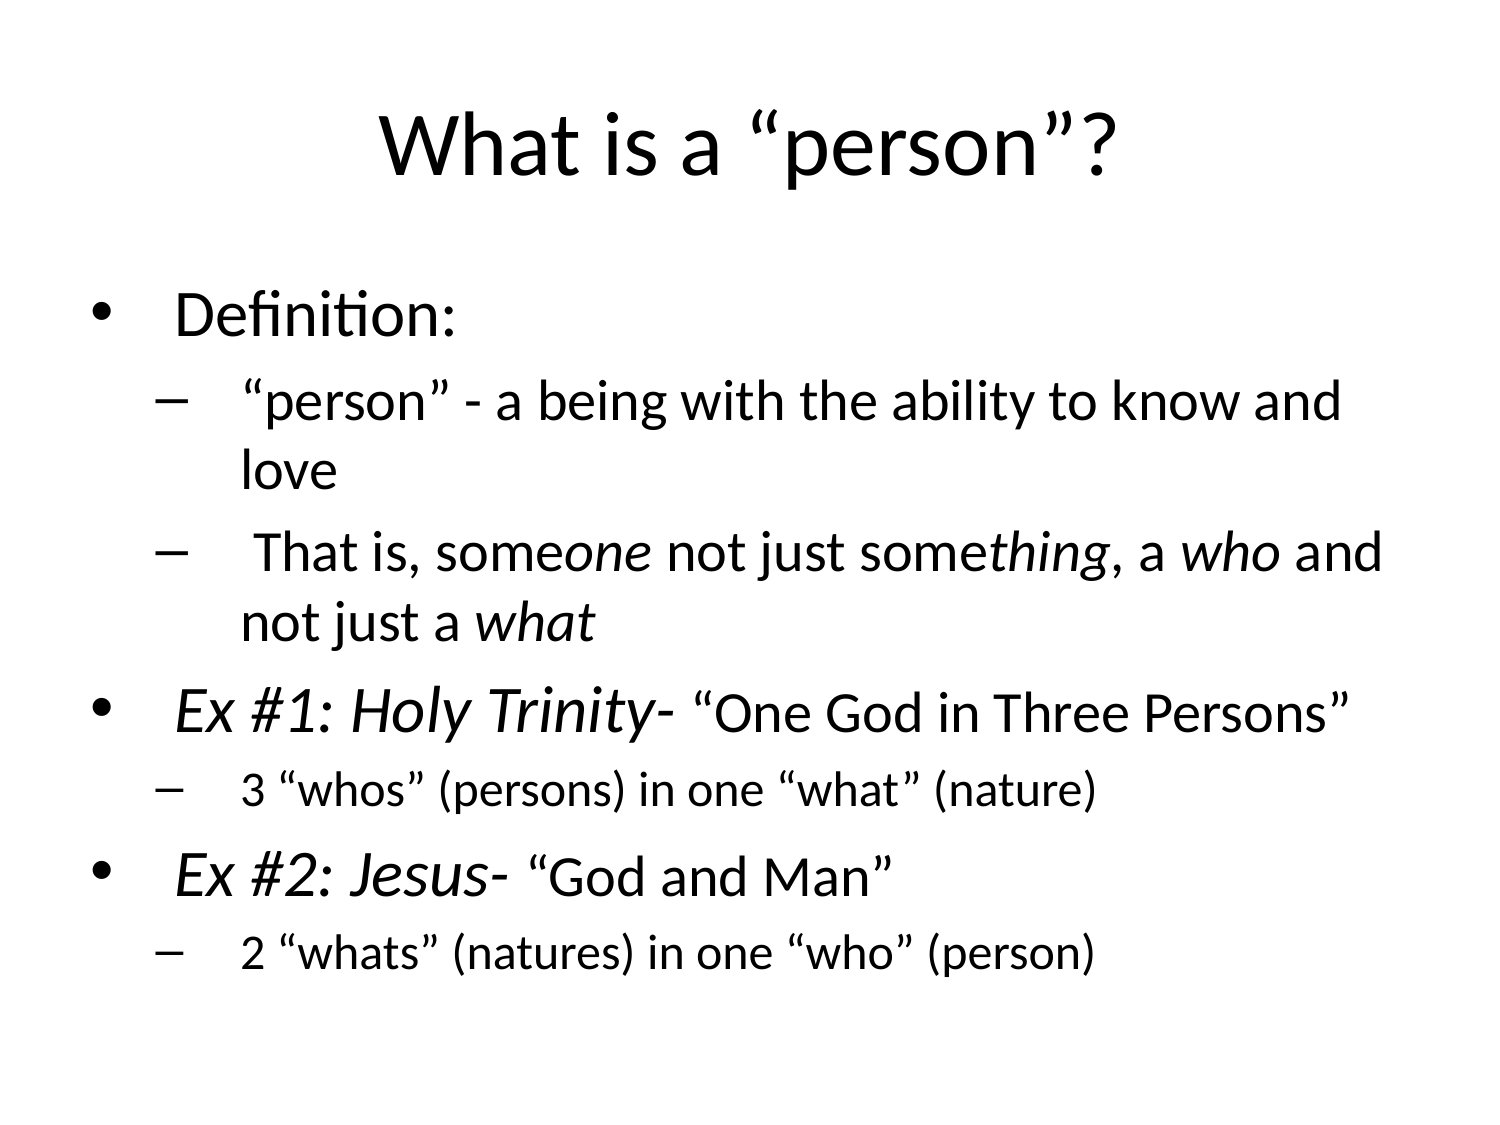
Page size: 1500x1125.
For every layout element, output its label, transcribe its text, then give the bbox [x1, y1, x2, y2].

list Definition: “person” - a being with the ability to know and love That is, someone not just something, a who and not just a what Ex #1: Holy Trinity- “One God in Three Persons” 3 “whos” (persons) in one “what” (nature) Ex #2: Jesus- “God and Man” 2 “whats” (natures) in one “who” (person) [75, 262, 1425, 1005]
title What is a “person”? [75, 45, 1425, 233]
